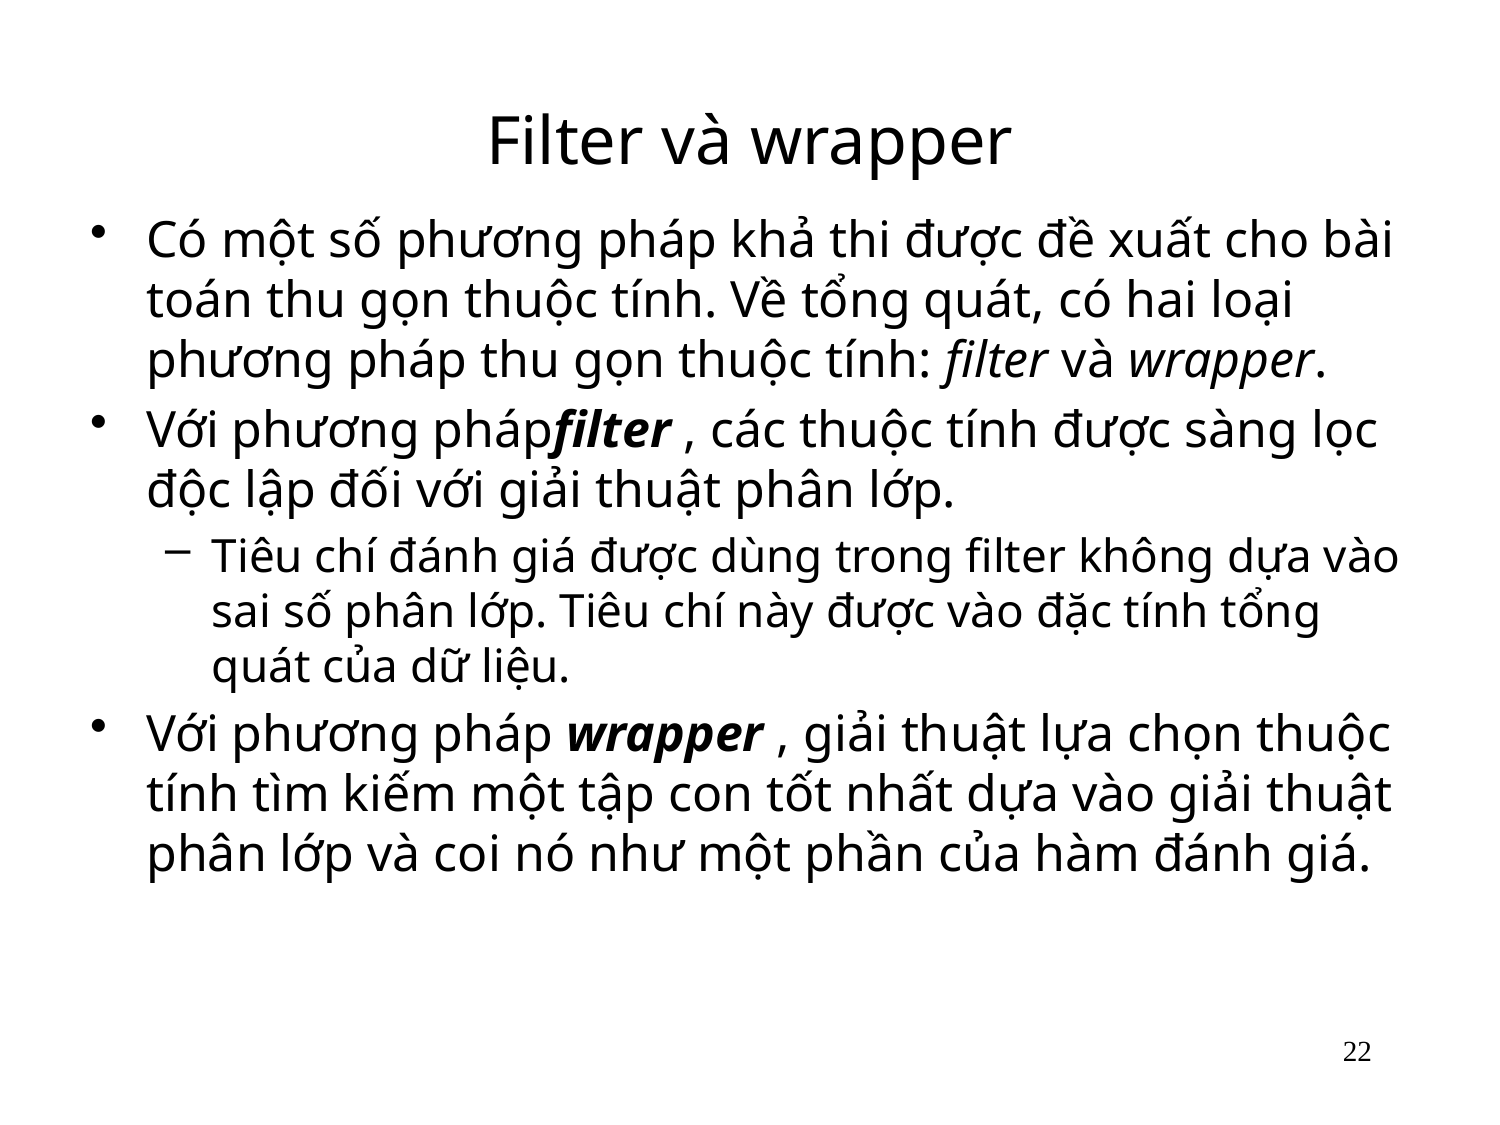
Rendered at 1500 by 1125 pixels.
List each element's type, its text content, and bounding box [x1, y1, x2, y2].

title Filter và wrapper [112, 99, 1388, 175]
list Có một số phương pháp khả thi được đề xuất cho bài toán thu gọn thuộc tính. Về tổng quát, có hai loại phương pháp thu gọn thuộc tính: filter và wrapper. Với phương phápfilter , các thuộc tính được sàng lọc độc lập đối với giải thuật phân lớp. Tiêu chí đánh giá được dùng trong filter không dựa vào sai số phân lớp. Tiêu chí này được vào đặc tính tổng quát của dữ liệu. Với phương pháp wrapper , giải thuật lựa chọn thuộc tính tìm kiếm một tập con tốt nhất dựa vào giải thuật phân lớp và coi nó như một phần của hàm đánh giá. [75, 200, 1425, 944]
slide_number 22 [1074, 1025, 1388, 1100]
